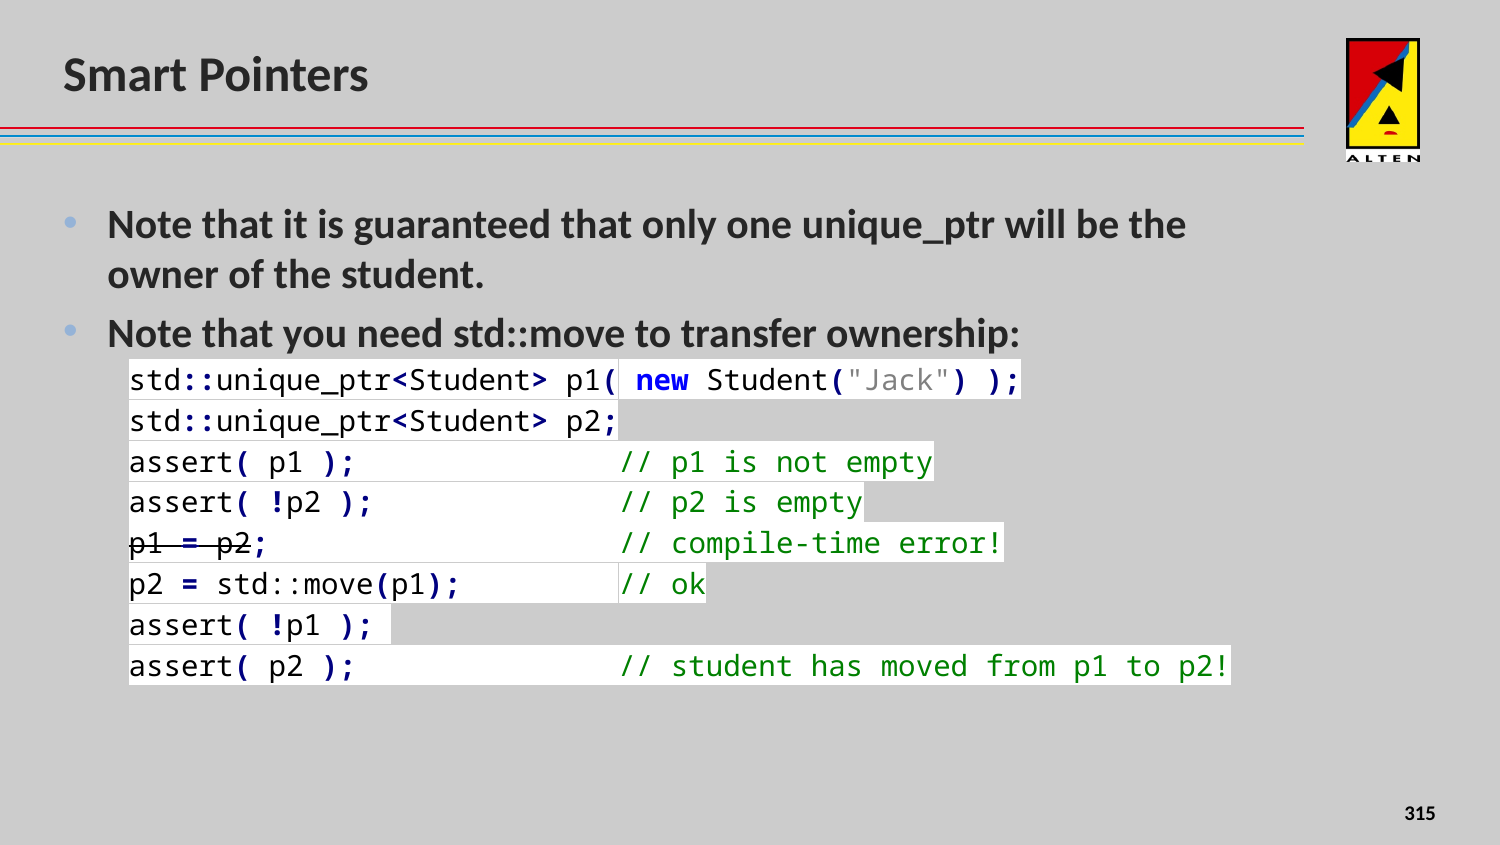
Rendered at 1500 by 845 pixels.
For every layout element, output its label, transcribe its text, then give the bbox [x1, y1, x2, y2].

slide_number <number> [1322, 778, 1437, 845]
picture [0, 127, 1304, 134]
list Note that it is guaranteed that only one unique_ptr will be the owner of the student. Note that you need std::move to transfer ownership: std::unique_ptr<Student> p1( new Student("Jack") ); std::unique_ptr<Student> p2; assert( p1 ); // p1 is not empty assert( !p2 ); // p2 is empty p1 = p2; // compile-time error! p2 = std::move(p1); // ok assert( !p1 ); assert( p2 ); // student has moved from p1 to p2! [62, 196, 1303, 760]
picture [0, 138, 1304, 145]
title Smart Pointers [63, 15, 1305, 128]
picture [1346, 38, 1420, 162]
